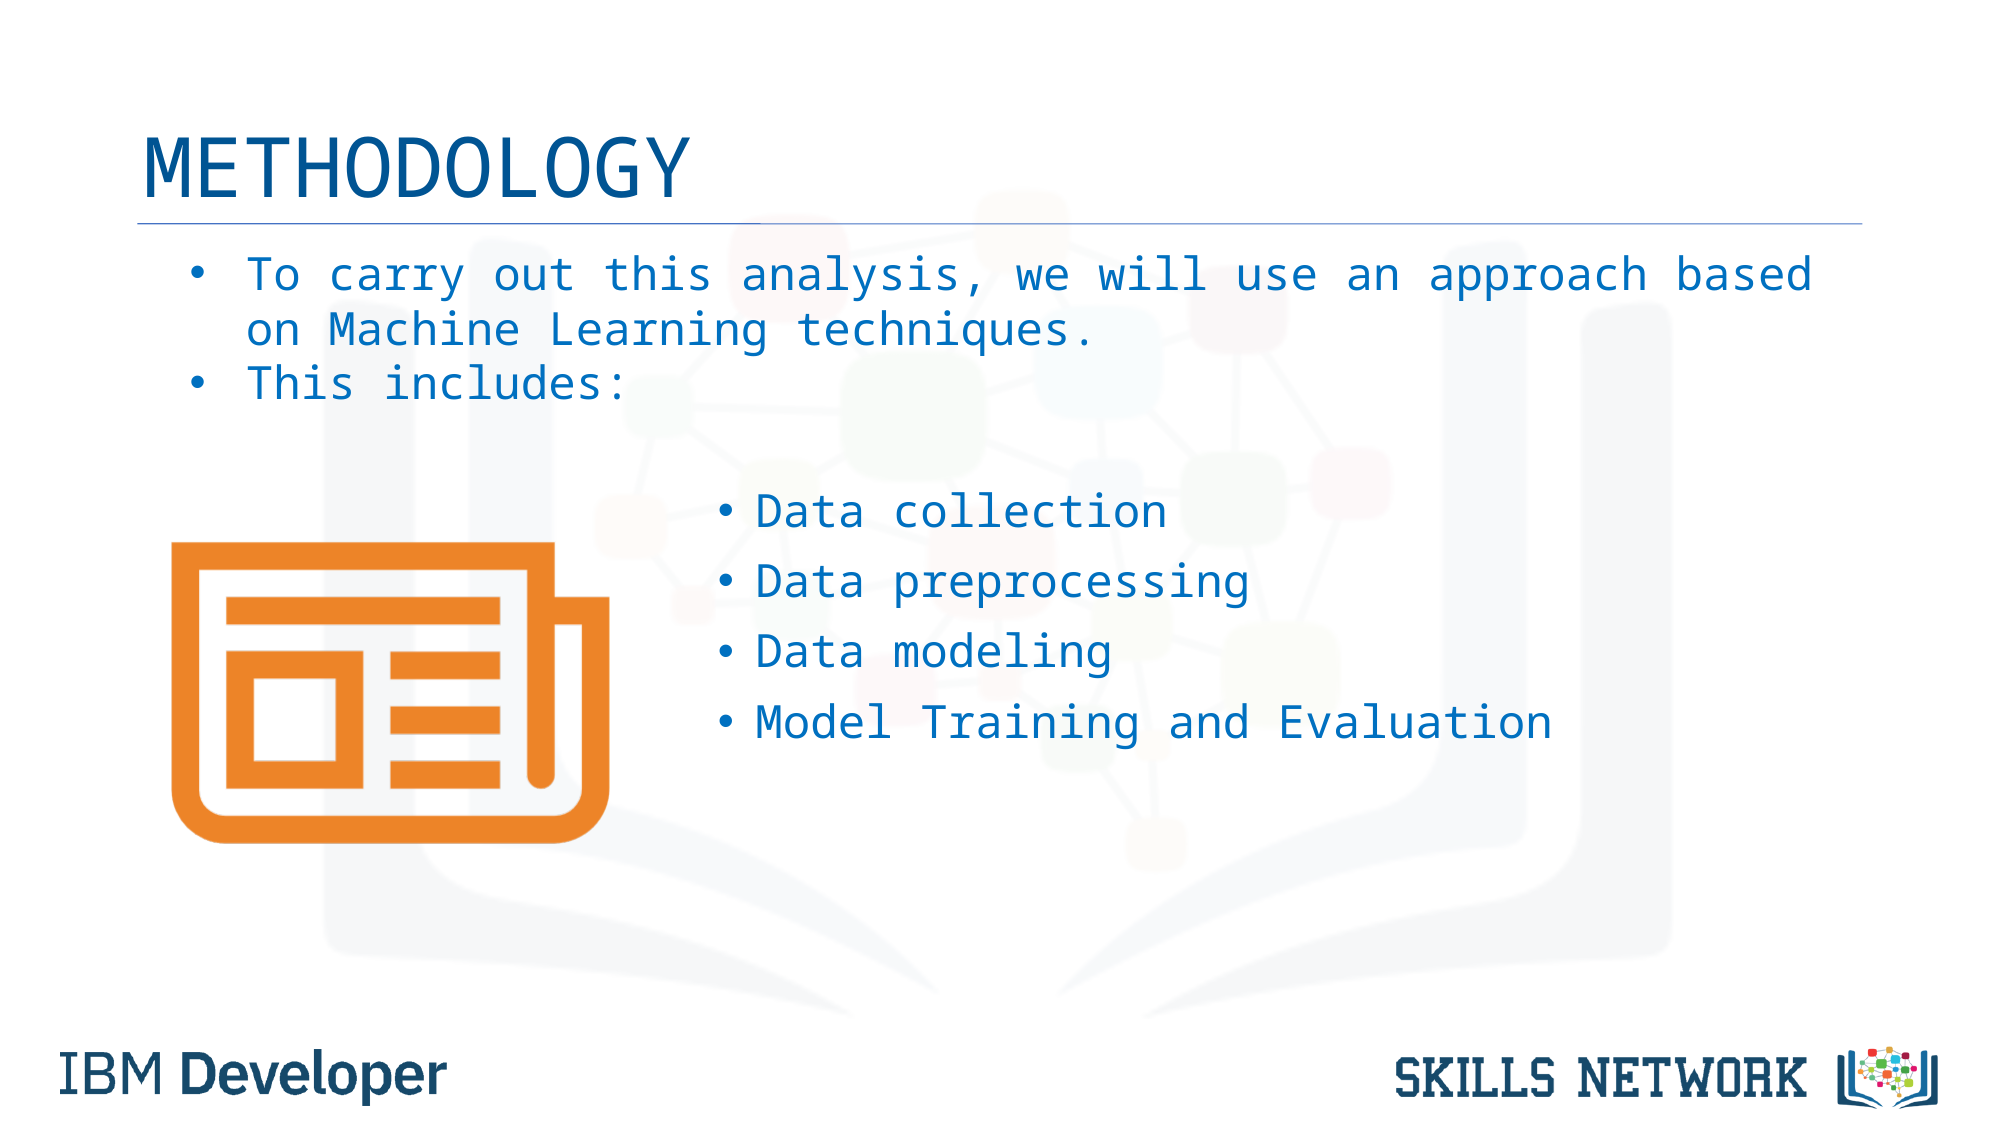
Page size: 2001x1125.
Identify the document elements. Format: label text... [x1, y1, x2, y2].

text_box To carry out this analysis, we will use an approach based on Machine Learning techniques. This includes: [174, 236, 1872, 417]
title METHODOLOGY [128, 61, 1315, 280]
picture [1390, 1045, 1945, 1111]
picture [55, 1045, 459, 1108]
list Data collection Data preprocessing Data modeling Model Training and Evaluation [702, 480, 1863, 933]
picture [128, 444, 653, 969]
